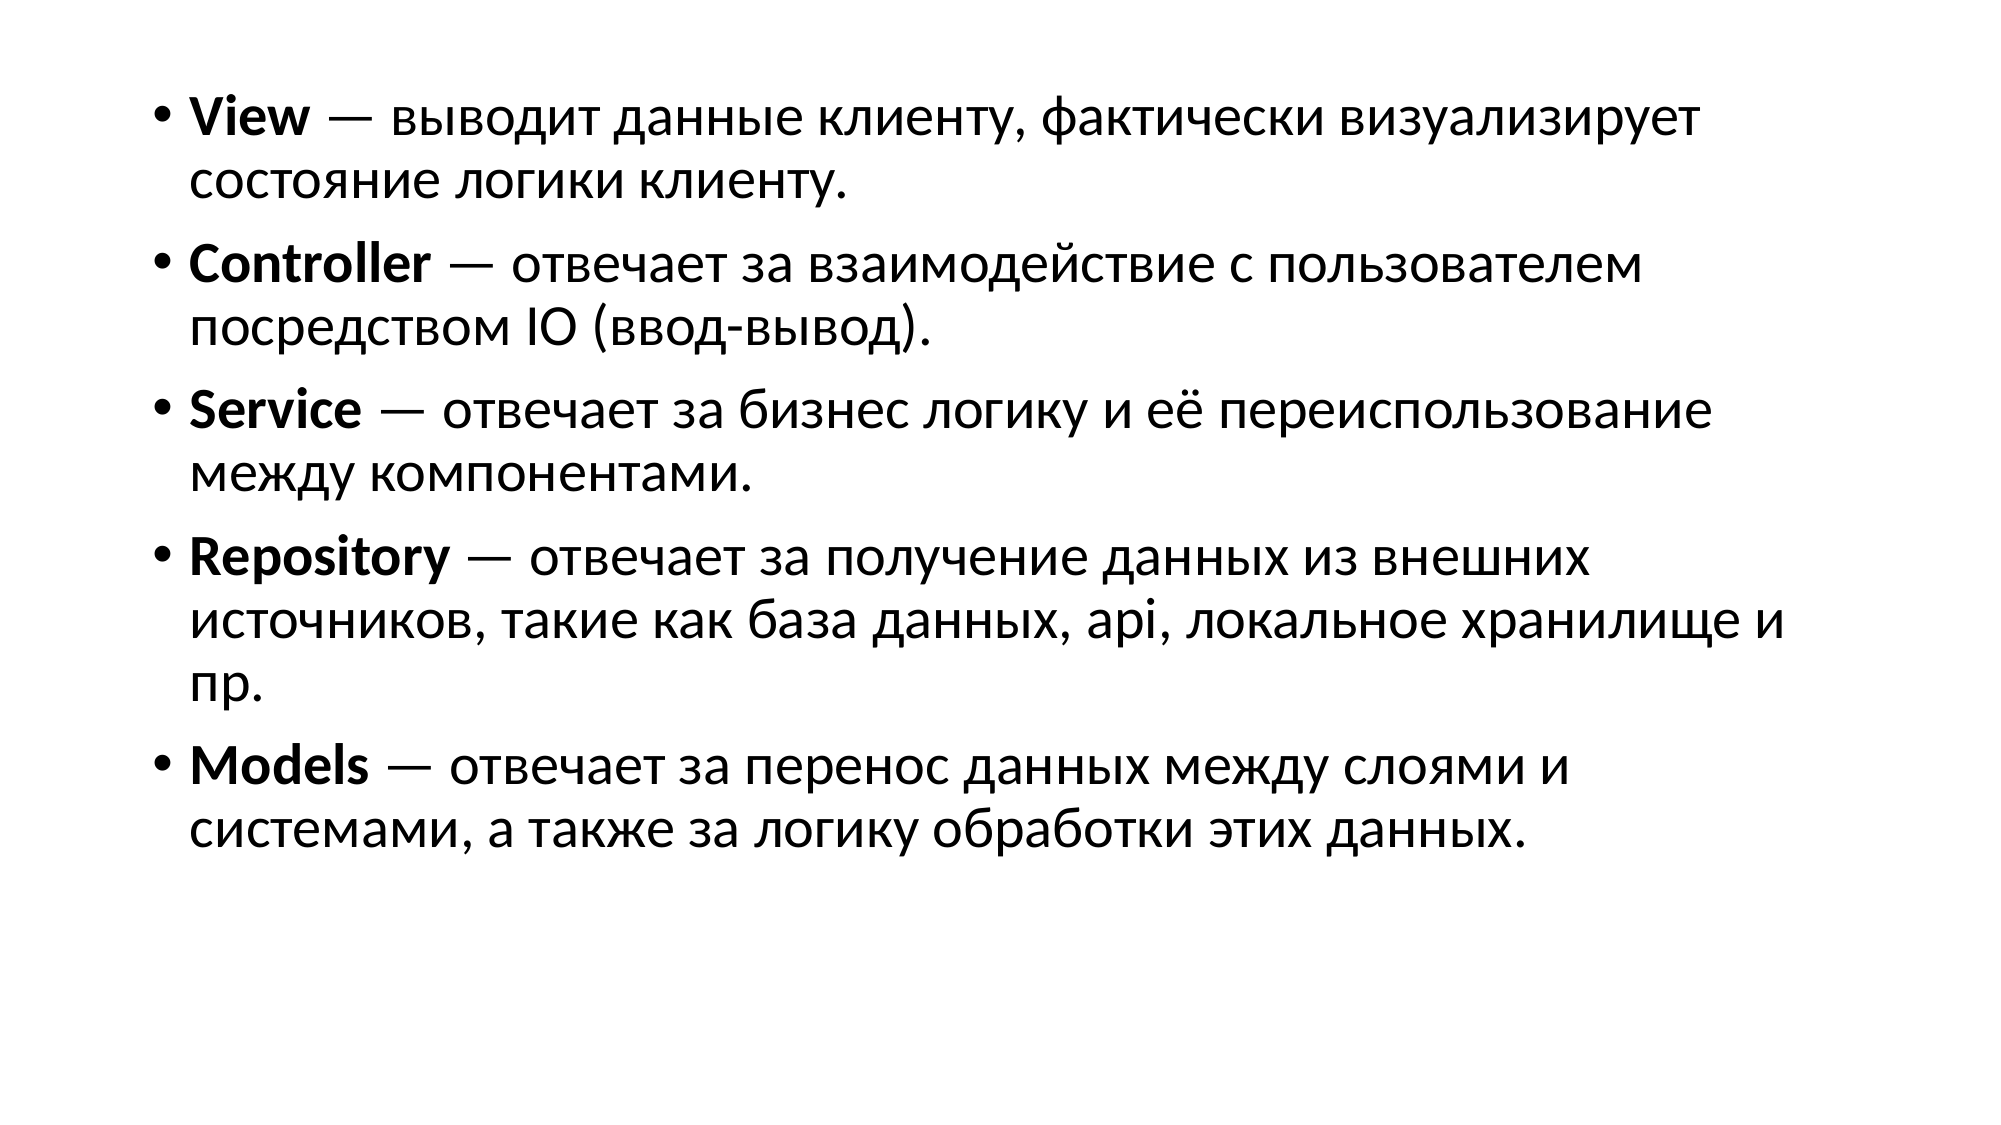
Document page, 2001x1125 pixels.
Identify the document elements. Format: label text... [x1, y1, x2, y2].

list View — выводит данные клиенту, фактически визуализирует состояние логики клиенту. Controller — отвечает за взаимодействие с пользователем посредством IO (ввод-вывод). Service — отвечает за бизнес логику и её переиспользование между компонентами. Repository — отвечает за получение данных из внешних источников, такие как база данных, api, локальное хранилище и пр. Models — отвечает за перенос данных между слоями и системами, а также за логику обработки этих данных. [137, 78, 1863, 1014]
